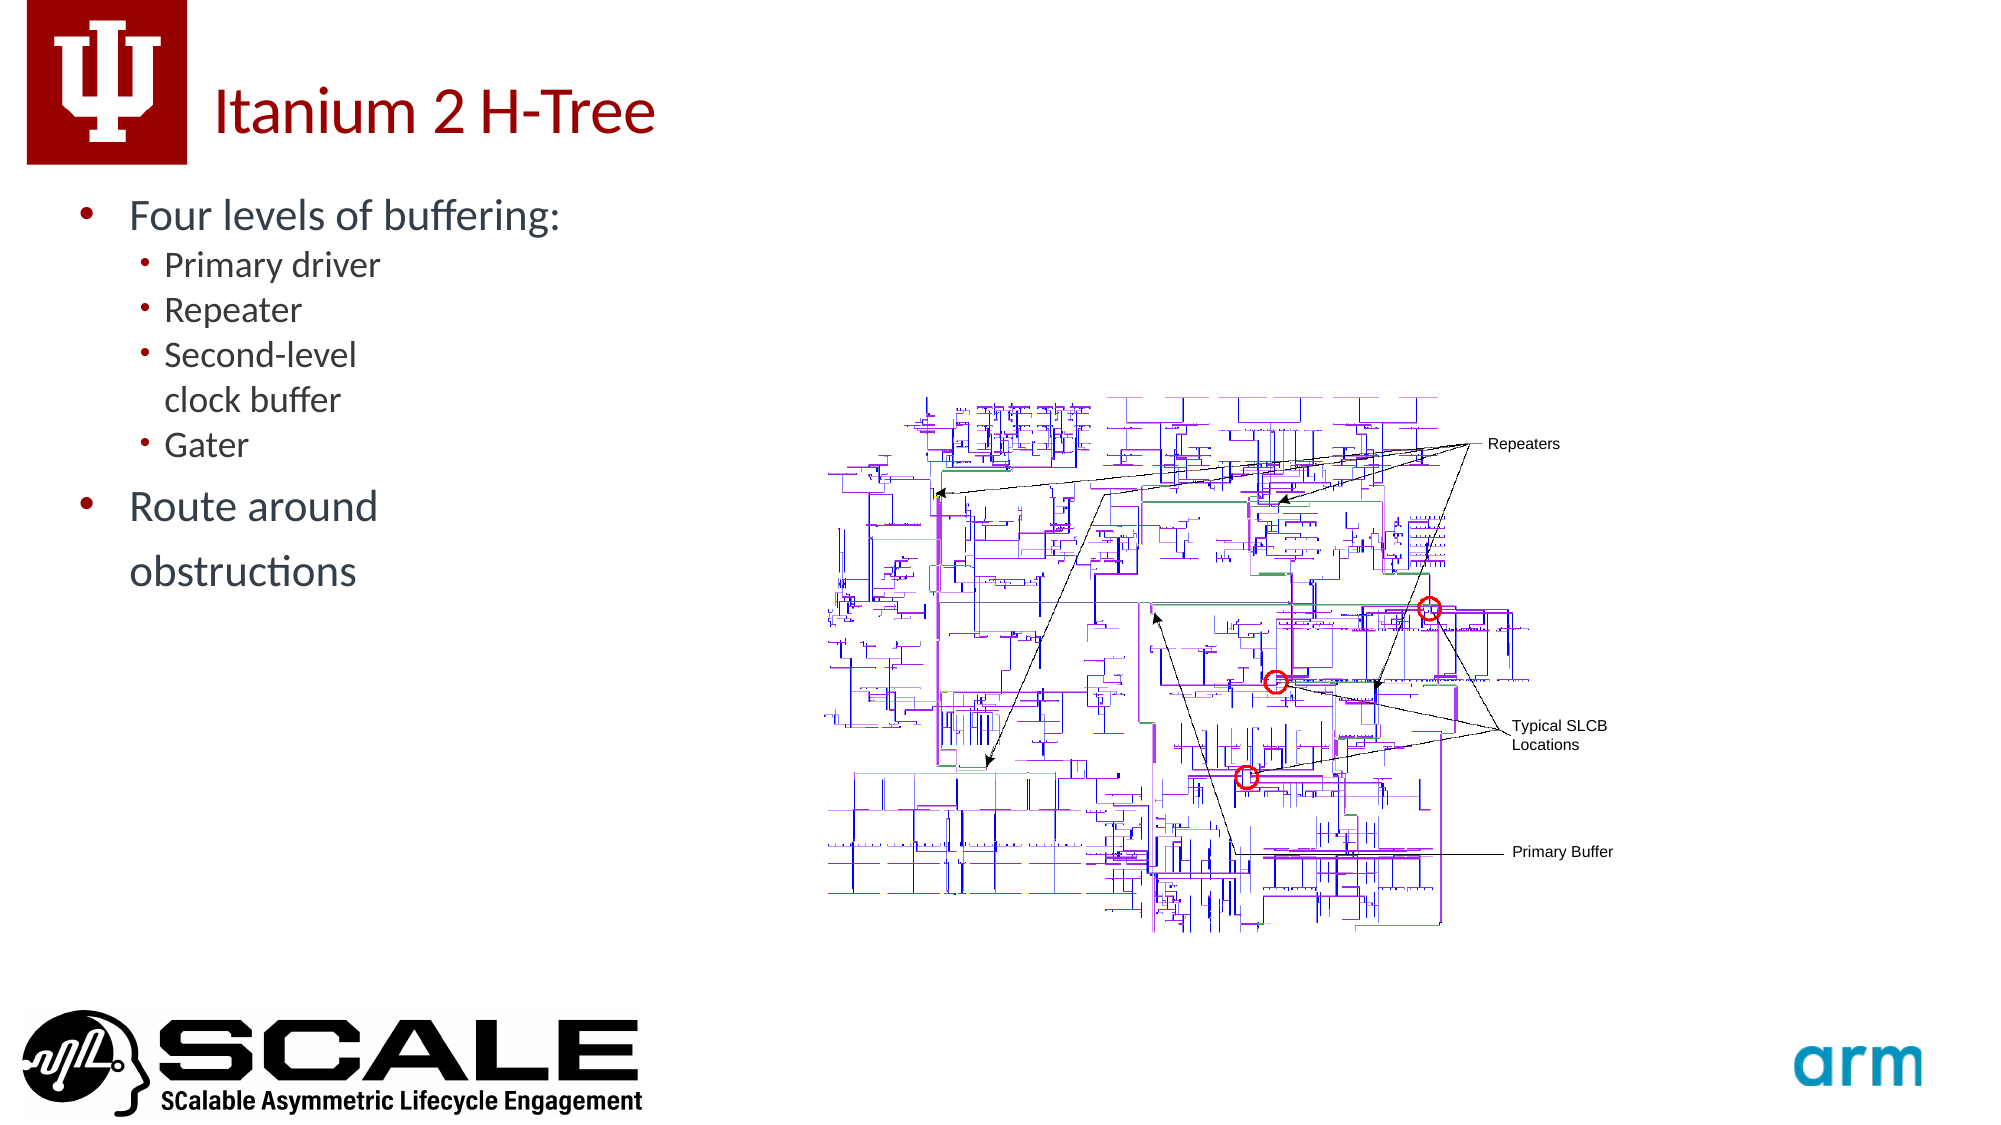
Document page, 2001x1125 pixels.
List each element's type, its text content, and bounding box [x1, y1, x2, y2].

list Four levels of buffering: Primary driver Repeater Second-level clock buffer Gater Route around obstructions [78, 185, 1923, 941]
picture [22, 1010, 642, 1117]
title Itanium 2 H-Tree [213, 78, 1922, 186]
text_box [812, 387, 1670, 945]
picture [0, 0, 248, 220]
